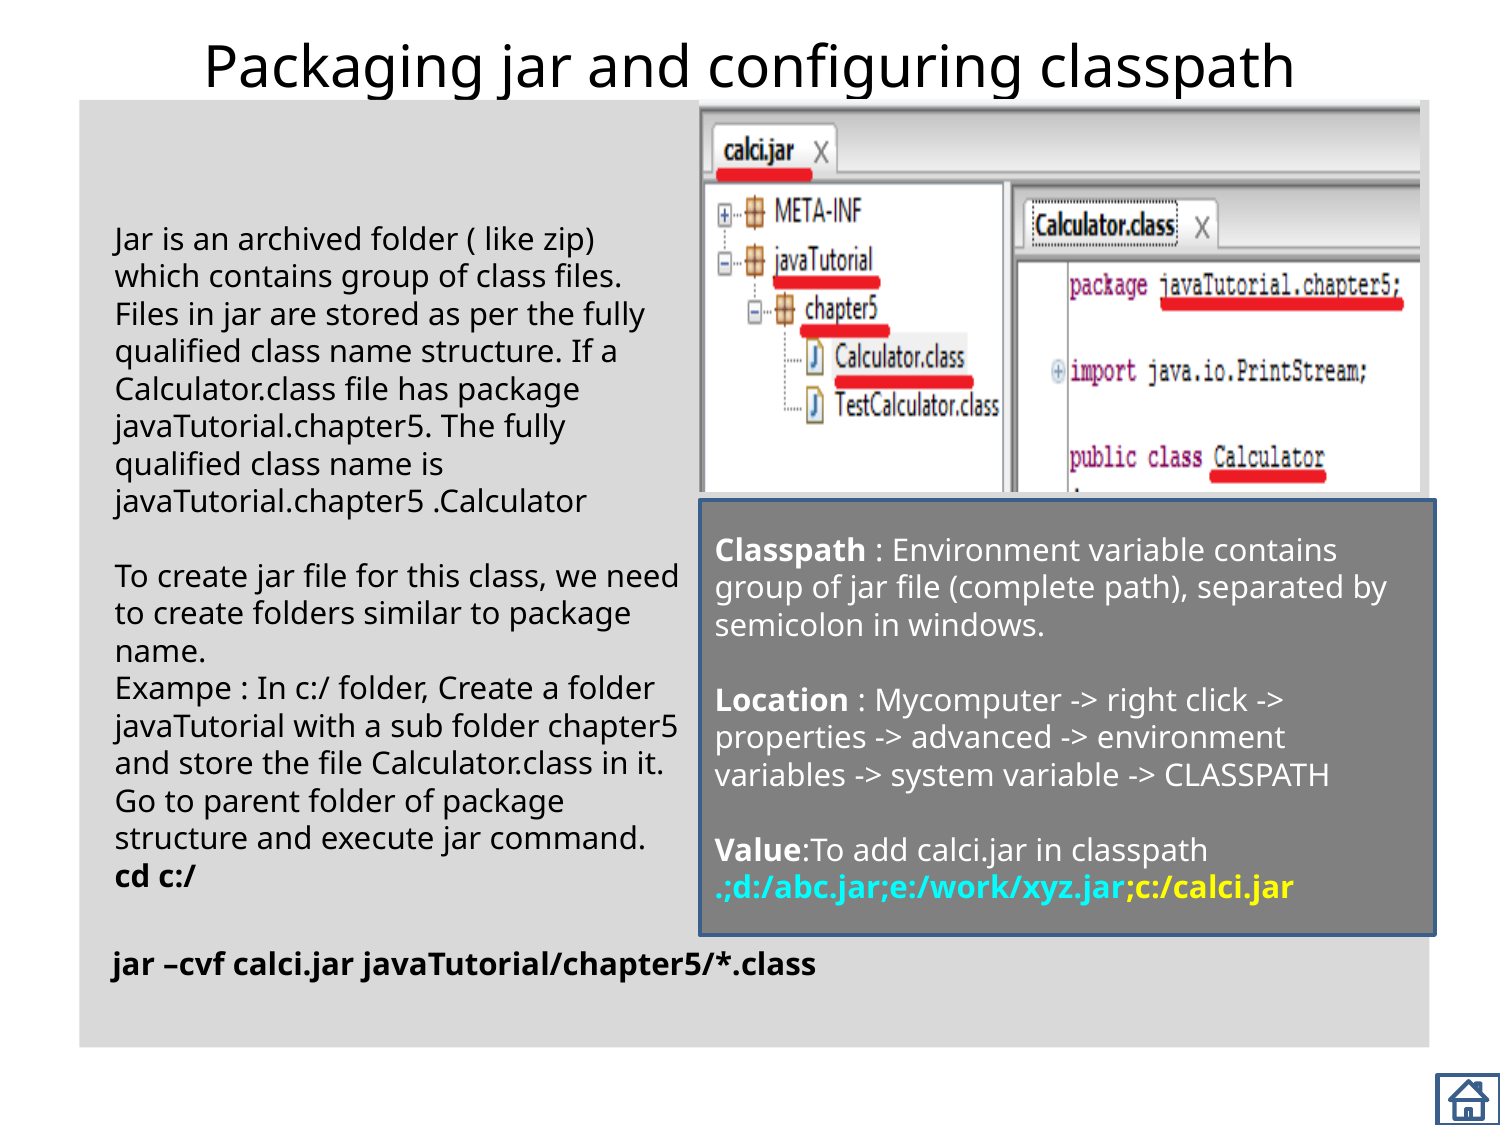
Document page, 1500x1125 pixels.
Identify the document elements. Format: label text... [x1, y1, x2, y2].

title Packaging jar and configuring classpath [75, 5, 1425, 124]
text_box jar –cvf calci.jar javaTutorial/chapter5/*.class [95, 935, 1014, 990]
picture [699, 99, 1421, 492]
text_box [77, 98, 1432, 1049]
text_box Jar is an archived folder ( like zip) which contains group of class files. Files in jar are stored as per the fully qualified class name structure. If a Calculator.class file has package javaTutorial.chapter5. The fully qualified class name is javaTutorial.chapter5 .Calculator To create jar file for this class, we need to create folders similar to package name. Exampe : In c:/ folder, Create a folder javaTutorial with a sub folder chapter5 and store the file Calculator.class in it. Go to parent folder of package structure and execute jar command. cd c:/ [98, 98, 700, 935]
text_box Classpath : Environment variable contains group of jar file (complete path), separated by semicolon in windows. Location : Mycomputer -> right click -> properties -> advanced -> environment variables -> system variable -> CLASSPATH Value:To add calci.jar in classpath .;d:/abc.jar;e:/work/xyz.jar;c:/calci.jar [698, 498, 1437, 937]
text_box [1435, 1073, 1500, 1125]
